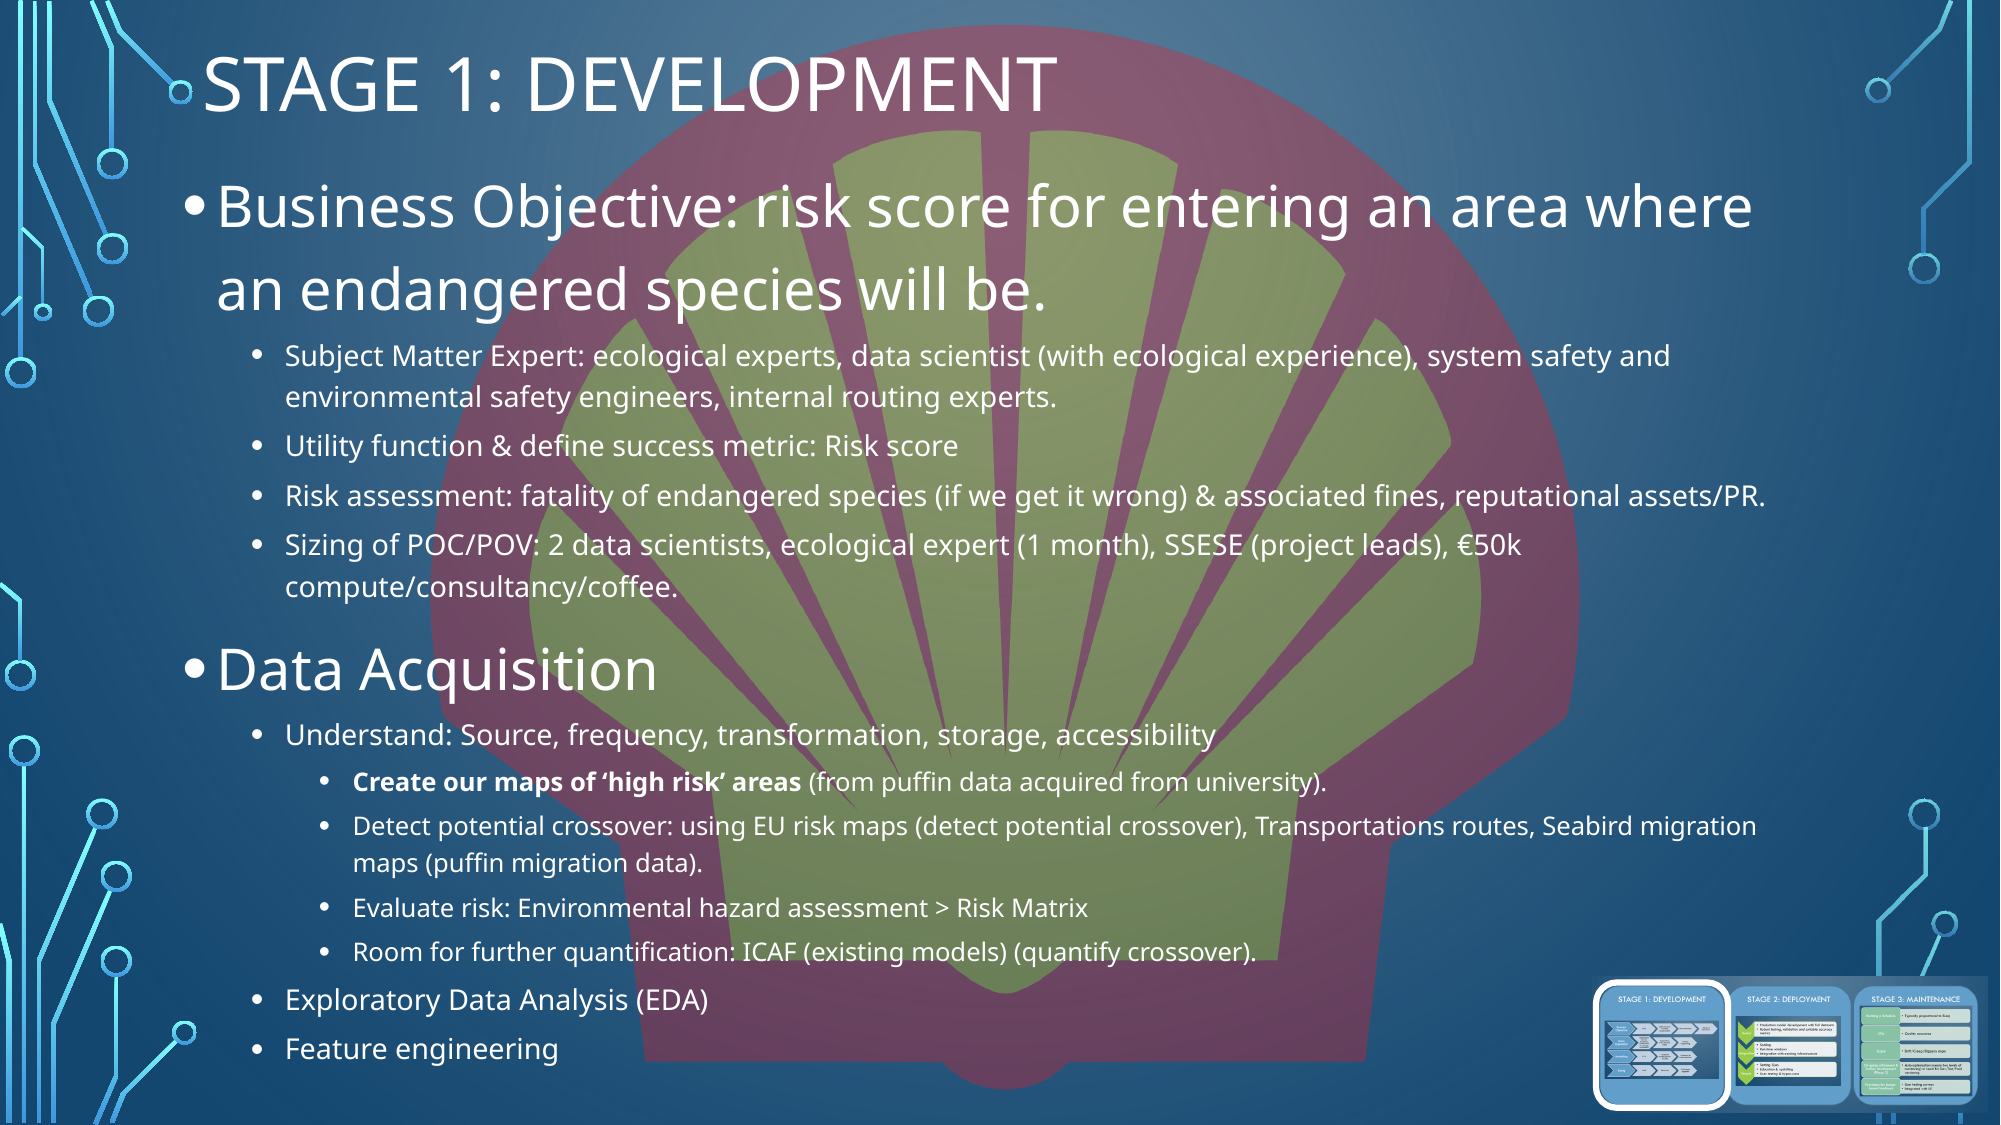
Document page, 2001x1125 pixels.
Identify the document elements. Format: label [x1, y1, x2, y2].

picture [0, 0, 2000, 1125]
text_box [1592, 975, 1988, 1113]
